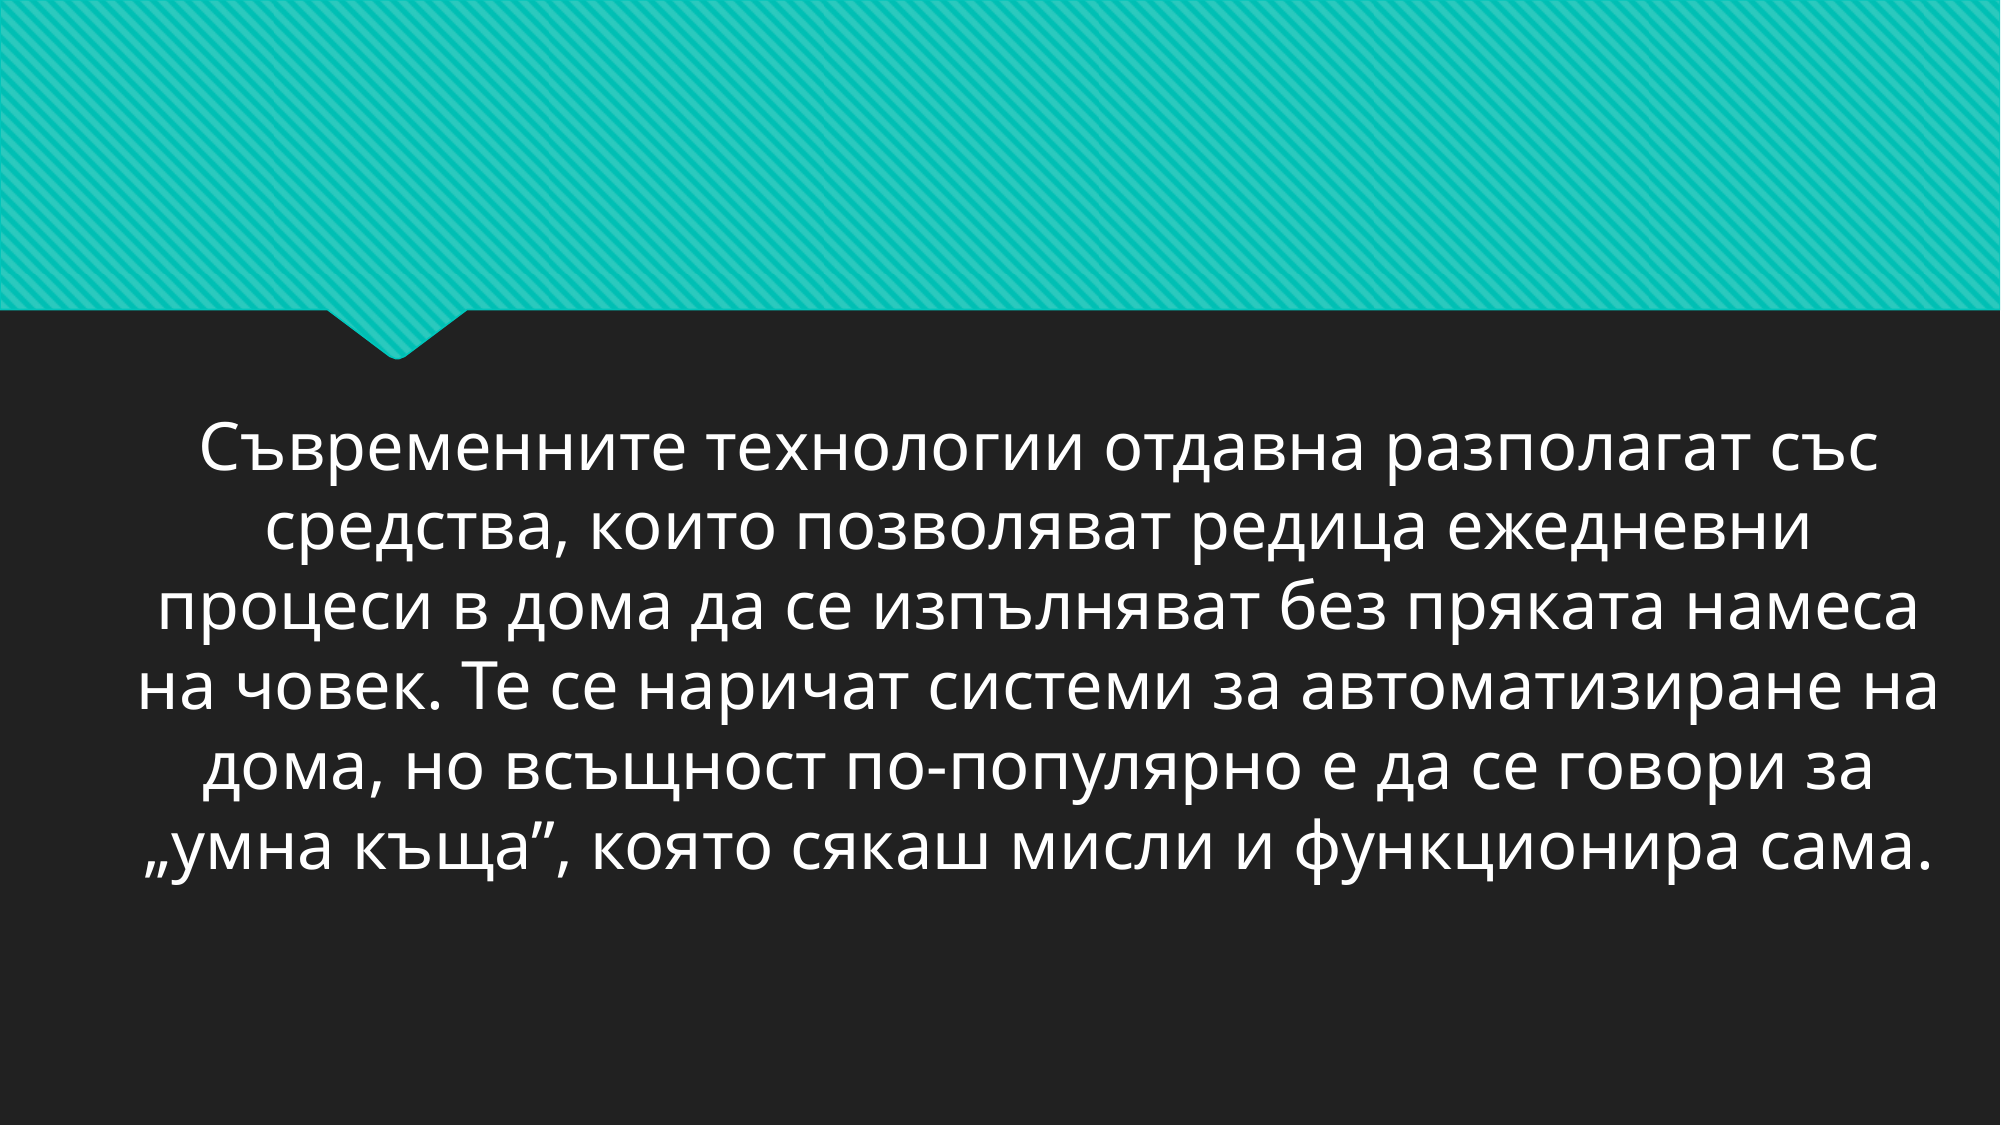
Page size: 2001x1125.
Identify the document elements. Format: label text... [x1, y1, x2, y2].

text_box Съвременните технологии отдавна разполагат със средства, които позволяват редица ежедневни процеси в дома да се изпълняват без пряката намеса на човек. Те се наричат системи за автоматизиране на дома, но всъщност по-популярно е да се говори за „умна къща”, която сякаш мисли и функционира сама. [121, 395, 1958, 891]
